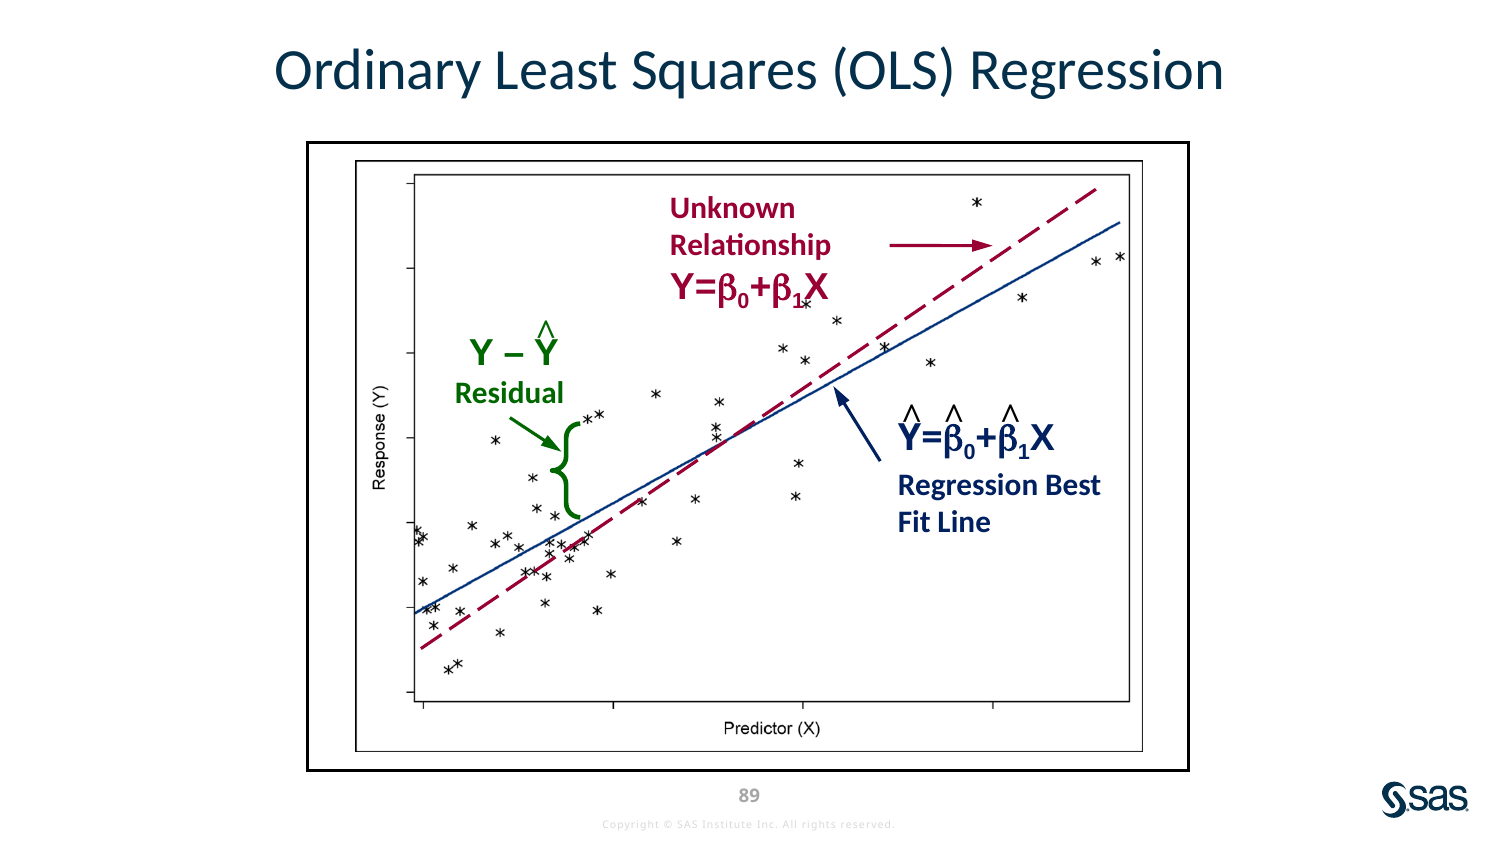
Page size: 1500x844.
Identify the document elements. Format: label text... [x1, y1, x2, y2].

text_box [819, 399, 895, 448]
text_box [420, 189, 1097, 649]
picture [355, 160, 1143, 752]
title Ordinary Least Squares (OLS) Regression [102, 31, 1398, 107]
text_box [509, 418, 562, 452]
text_box [307, 142, 1189, 771]
